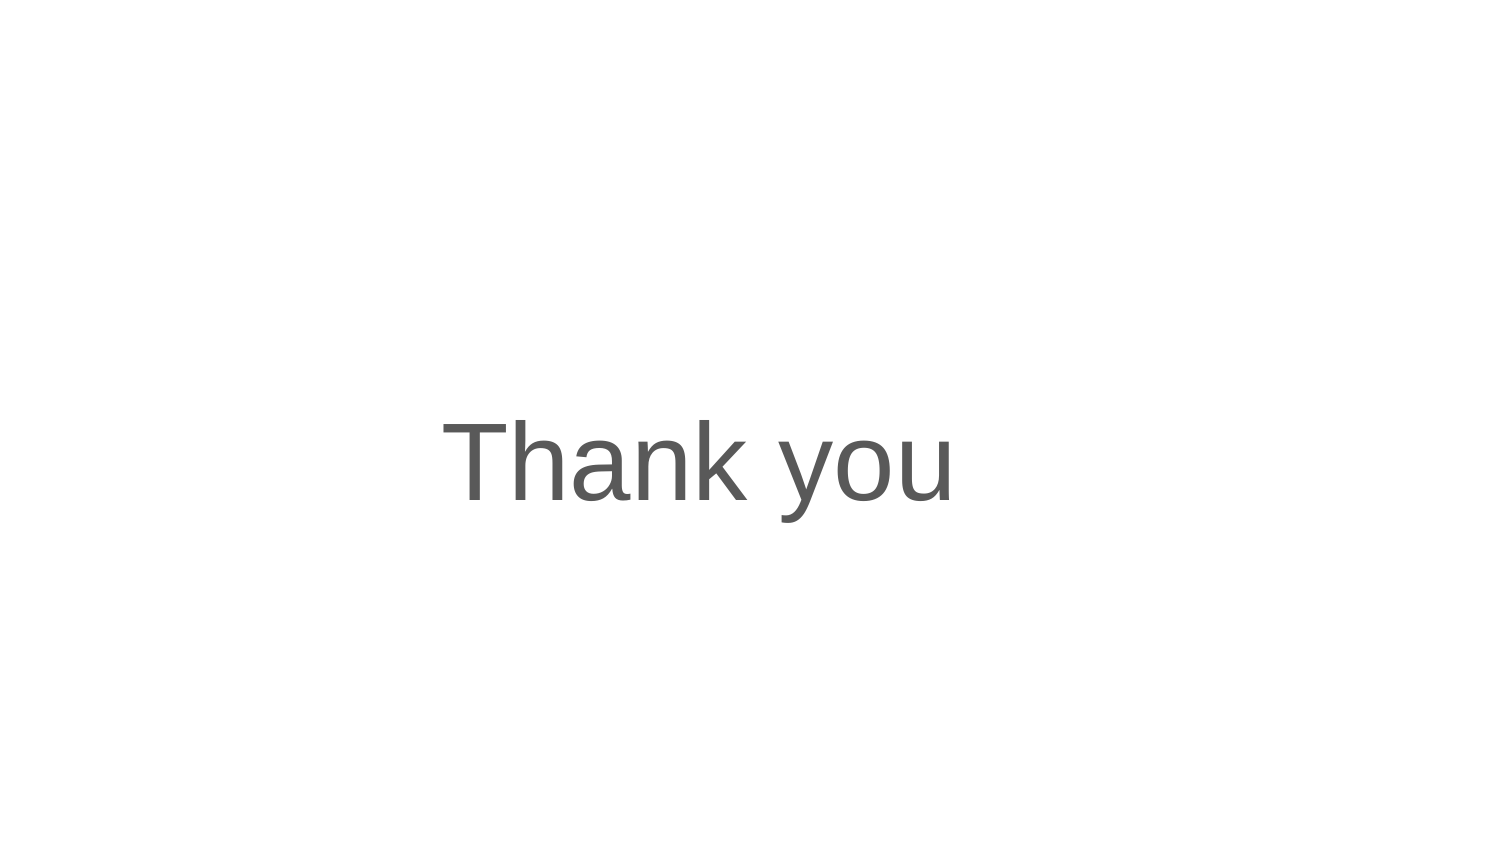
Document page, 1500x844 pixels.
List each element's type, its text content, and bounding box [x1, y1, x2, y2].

list Thank you [51, 189, 1449, 750]
